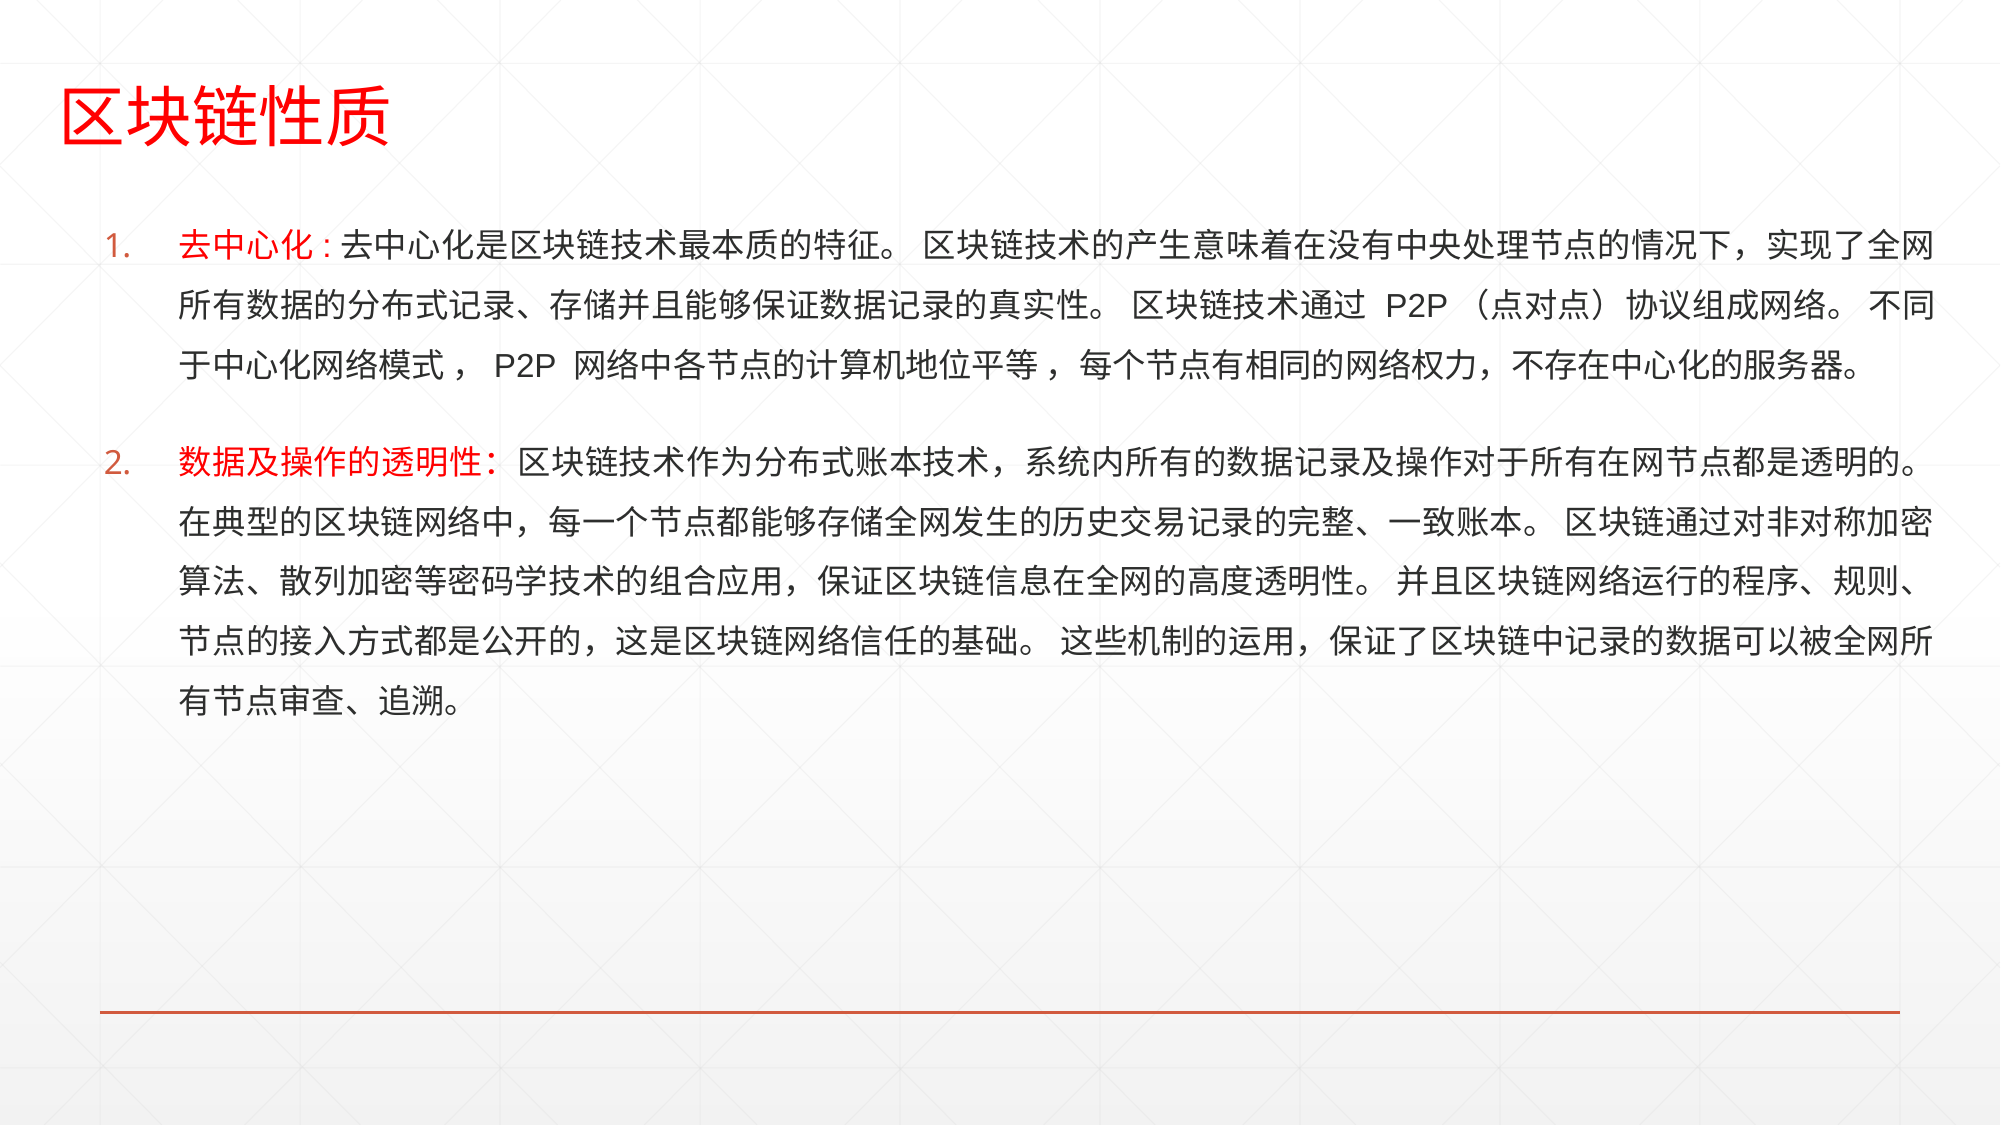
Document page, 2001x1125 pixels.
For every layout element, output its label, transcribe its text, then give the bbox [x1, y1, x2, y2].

title 区块链性质 [43, 39, 1619, 164]
list 去中心化:去中心化是区块链技术最本质的特征。 区块链技术的产生意味着在没有中央处理节点的情况下，实现了全网所有数据的分布式记录、存储并且能够保证数据记录的真实性。 区块链技术通过 P2P（点对点）协议组成网络。 不同于中心化网络模式 ，P2P 网络中各节点的计算机地位平等 ，每个节点有相同的网络权力，不存在中心化的服务器。 数据及操作的透明性：区块链技术作为分布式账本技术，系统内所有的数据记录及操作对于所有在网节点都是透明的。 在典型的区块链网络中，每一个节点都能够存储全网发生的历史交易记录的完整、一致账本。 区块链通过对非对称加密算法、散列加密等密码学技术的组合应用，保证区块链信息在全网的高度透明性。 并且区块链网络运行的程序、规则、节点的接入方式都是公开的，这是区块链网络信任的基础。 这些机制的运用，保证了区块链中记录的数据可以被全网所有节点审查、追溯。 [89, 196, 1952, 822]
